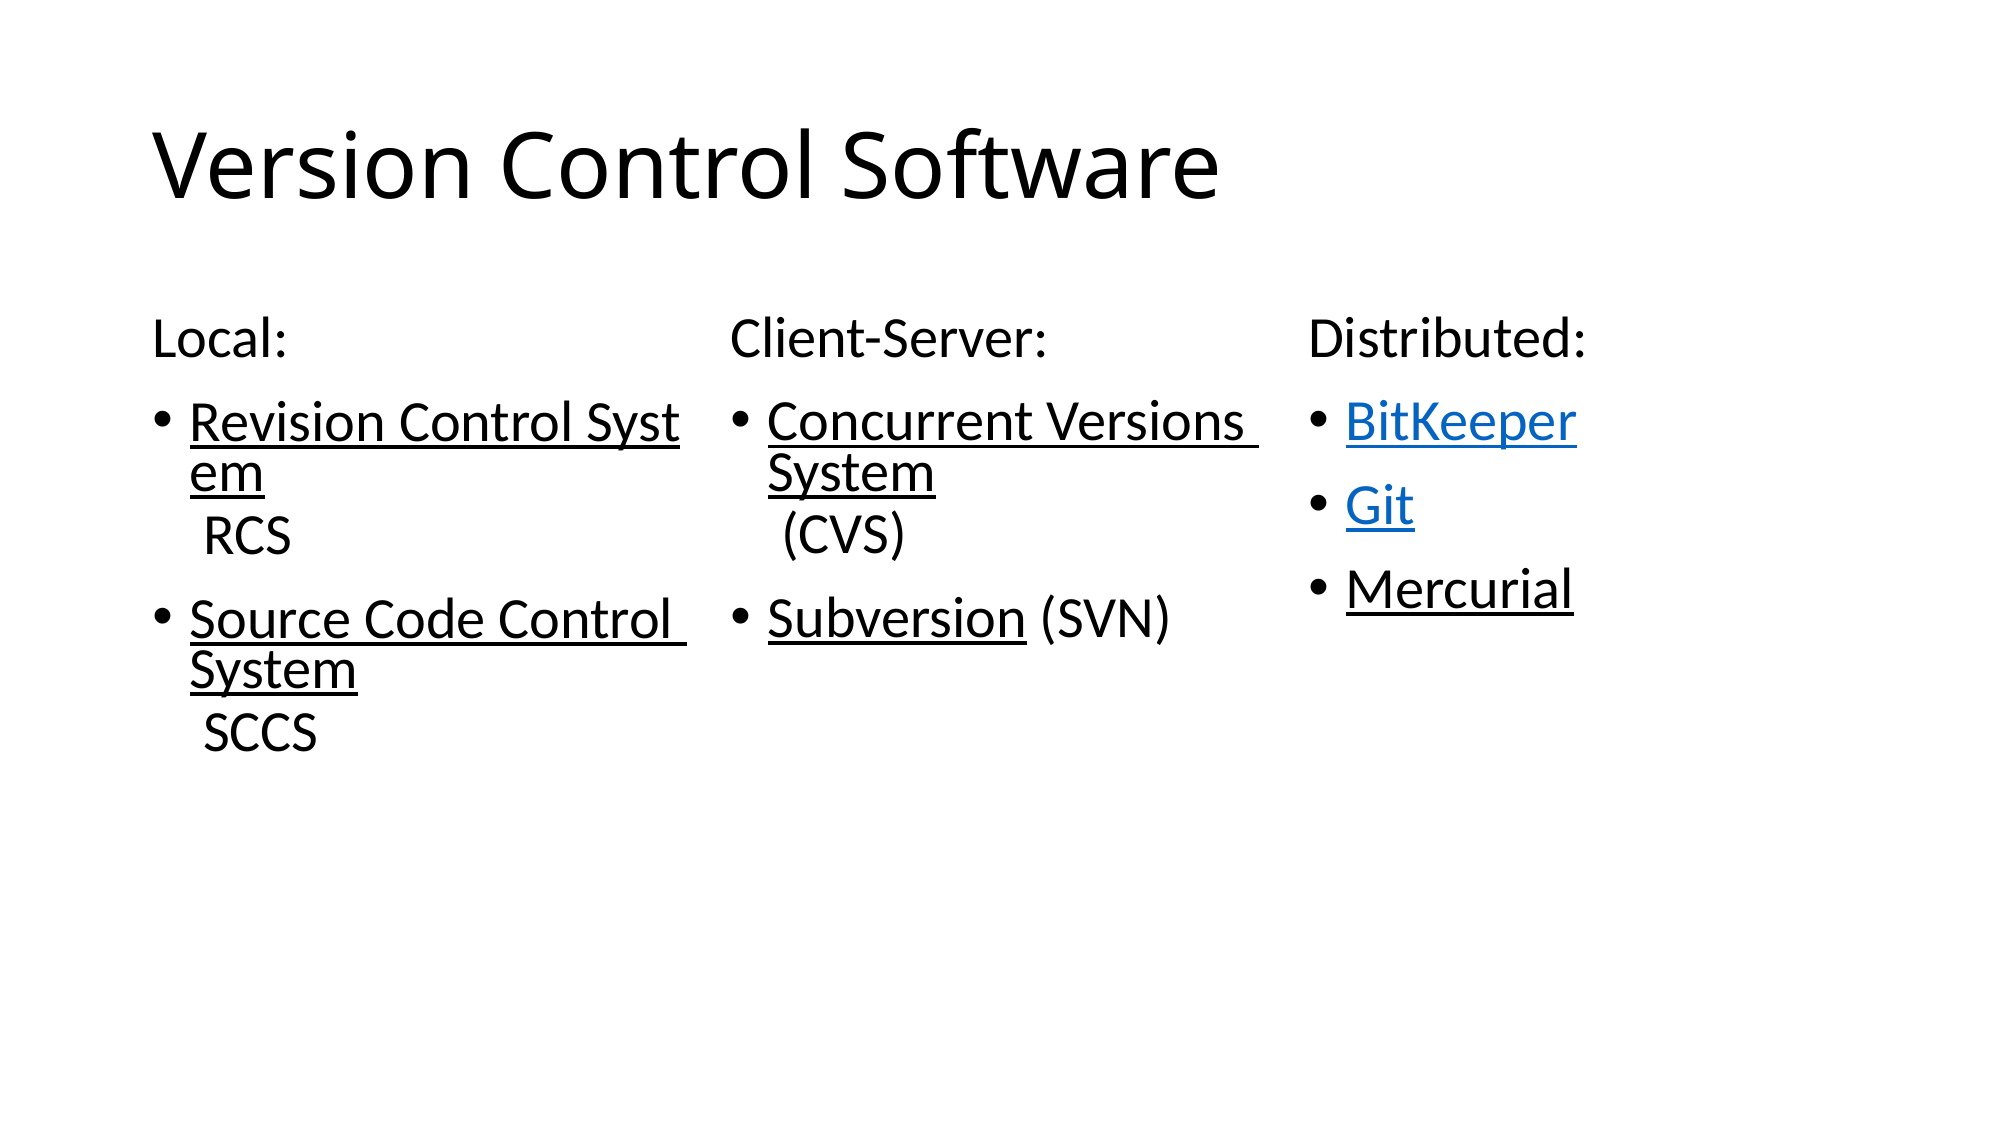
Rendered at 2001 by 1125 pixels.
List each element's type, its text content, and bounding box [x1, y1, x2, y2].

list Local: Revision Control System RCS Source Code Control System SCCS [137, 299, 711, 1014]
text_box Client-Server: Concurrent Versions System (CVS) Subversion (SVN) [715, 299, 1289, 1014]
text_box Distributed: BitKeeper Git Mercurial [1293, 299, 1867, 1014]
title Version Control Software [137, 59, 1863, 278]
